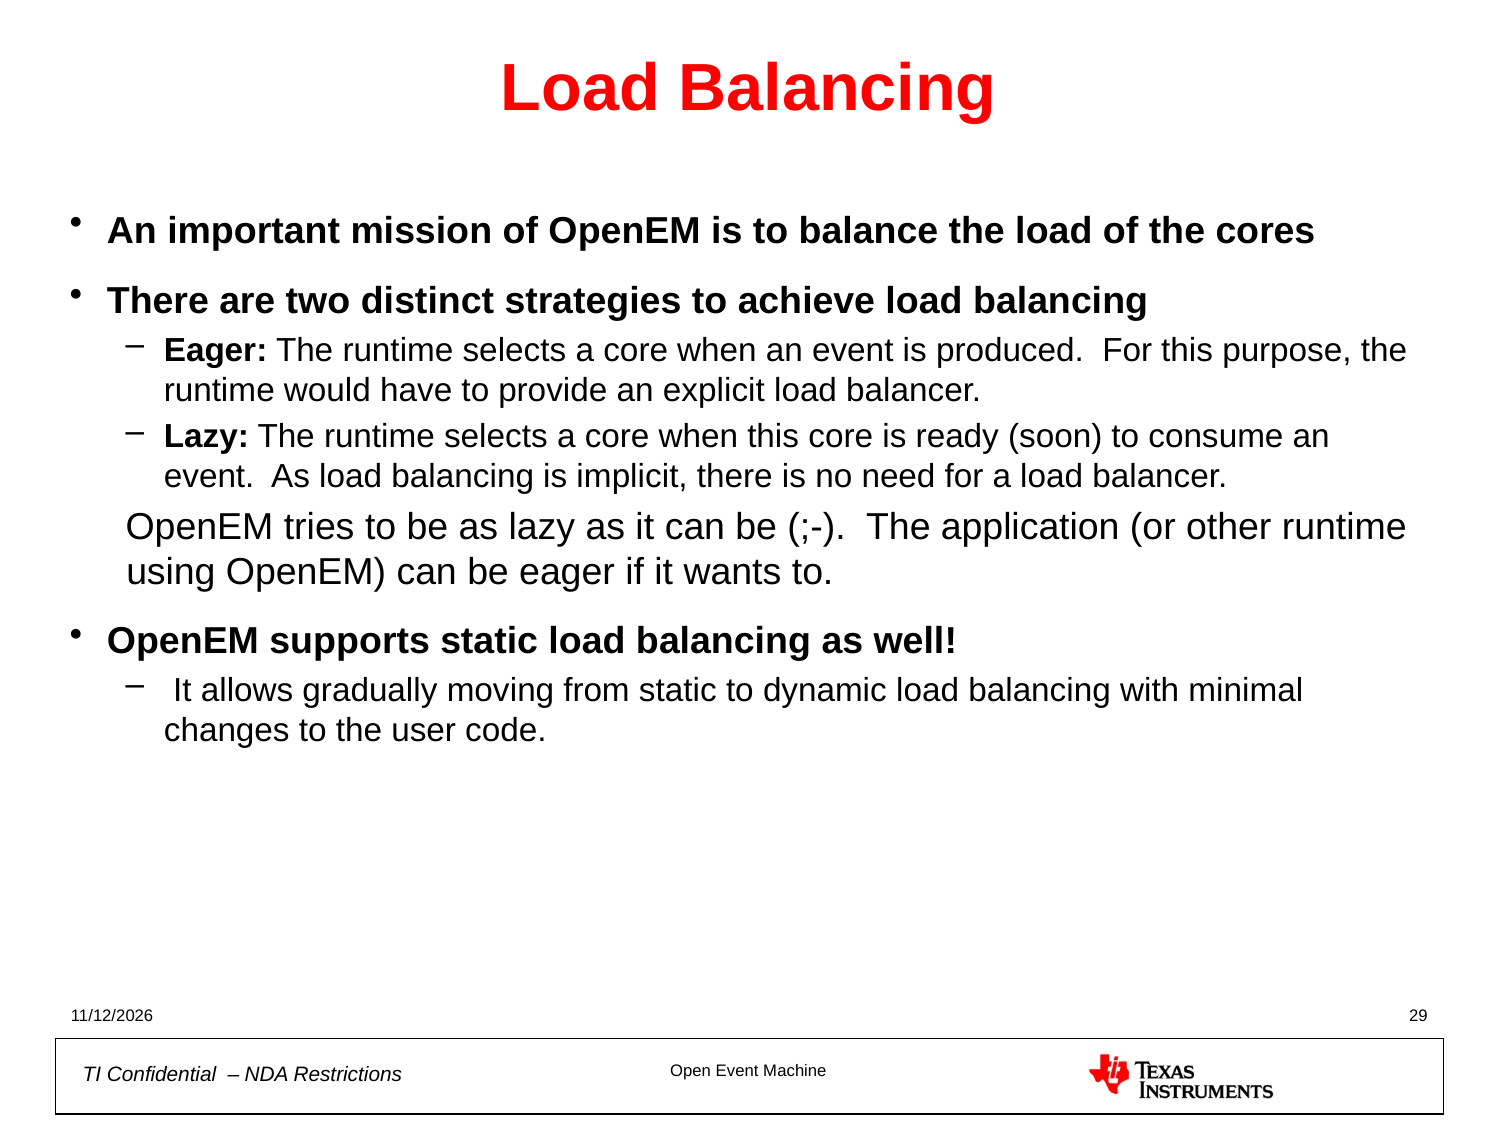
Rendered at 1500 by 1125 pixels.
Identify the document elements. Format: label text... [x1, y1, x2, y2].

footer Open Event Machine [407, 1051, 1090, 1094]
slide_number 29 [1089, 996, 1443, 1040]
list An important mission of OpenEM is to balance the load of the cores There are two distinct strategies to achieve load balancing Eager: The runtime selects a core when an event is produced. For this purpose, the runtime would have to provide an explicit load balancer. Lazy: The runtime selects a core when this core is ready (soon) to consume an event. As load balancing is implicit, there is no need for a load balancer. OpenEM tries to be as lazy as it can be (;-). The application (or other runtime using OpenEM) can be eager if it wants to. OpenEM supports static load balancing as well! It allows gradually moving from static to dynamic load balancing with minimal changes to the user code. [54, 194, 1444, 965]
picture [1087, 1052, 1274, 1099]
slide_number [55, 996, 409, 1039]
title Load Balancing [54, 23, 1443, 158]
